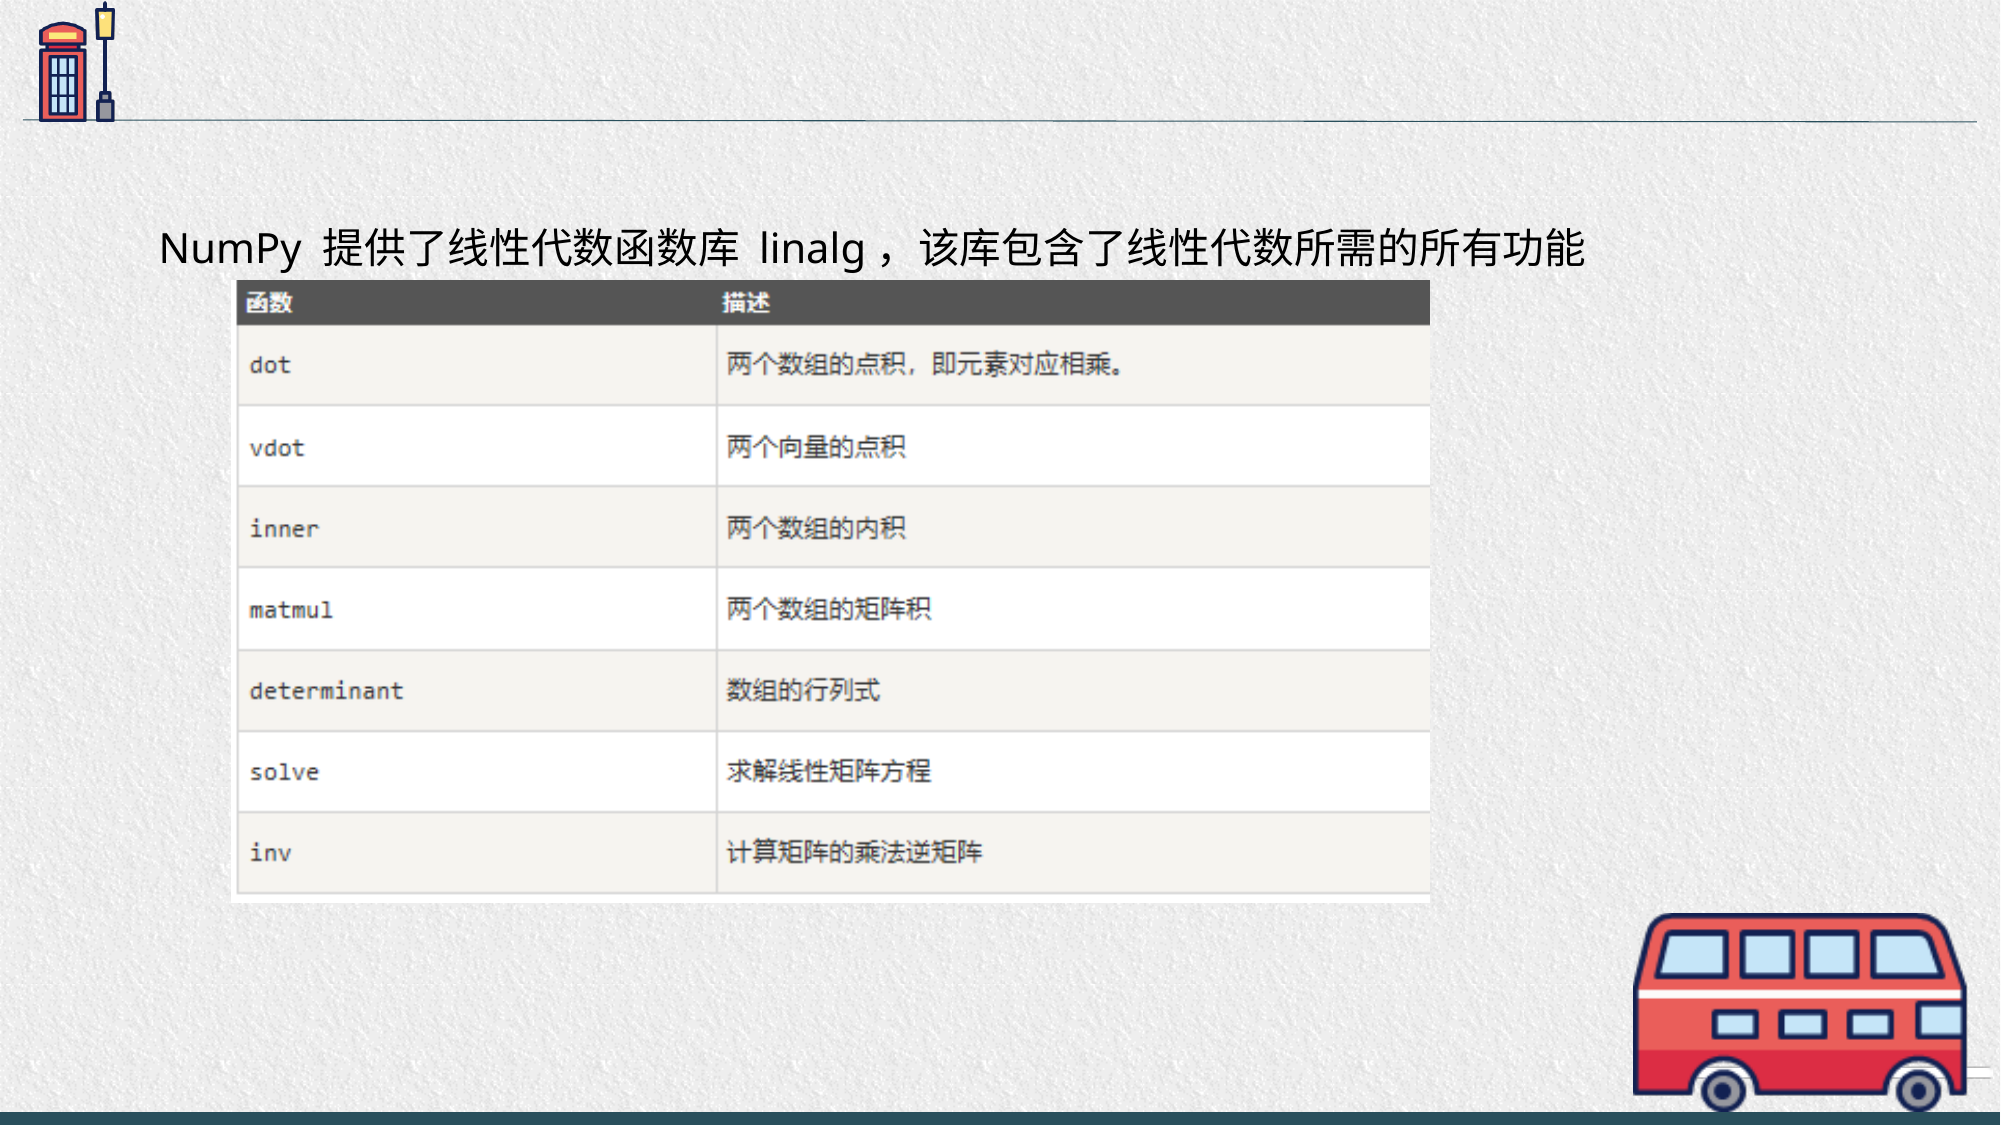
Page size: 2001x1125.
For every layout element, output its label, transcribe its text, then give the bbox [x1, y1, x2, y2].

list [231, 280, 1430, 903]
title NumPy 提供了线性代数函数库 linalg，该库包含了线性代数所需的所有功能 [143, 54, 1857, 280]
picture [0, 0, 2001, 1125]
